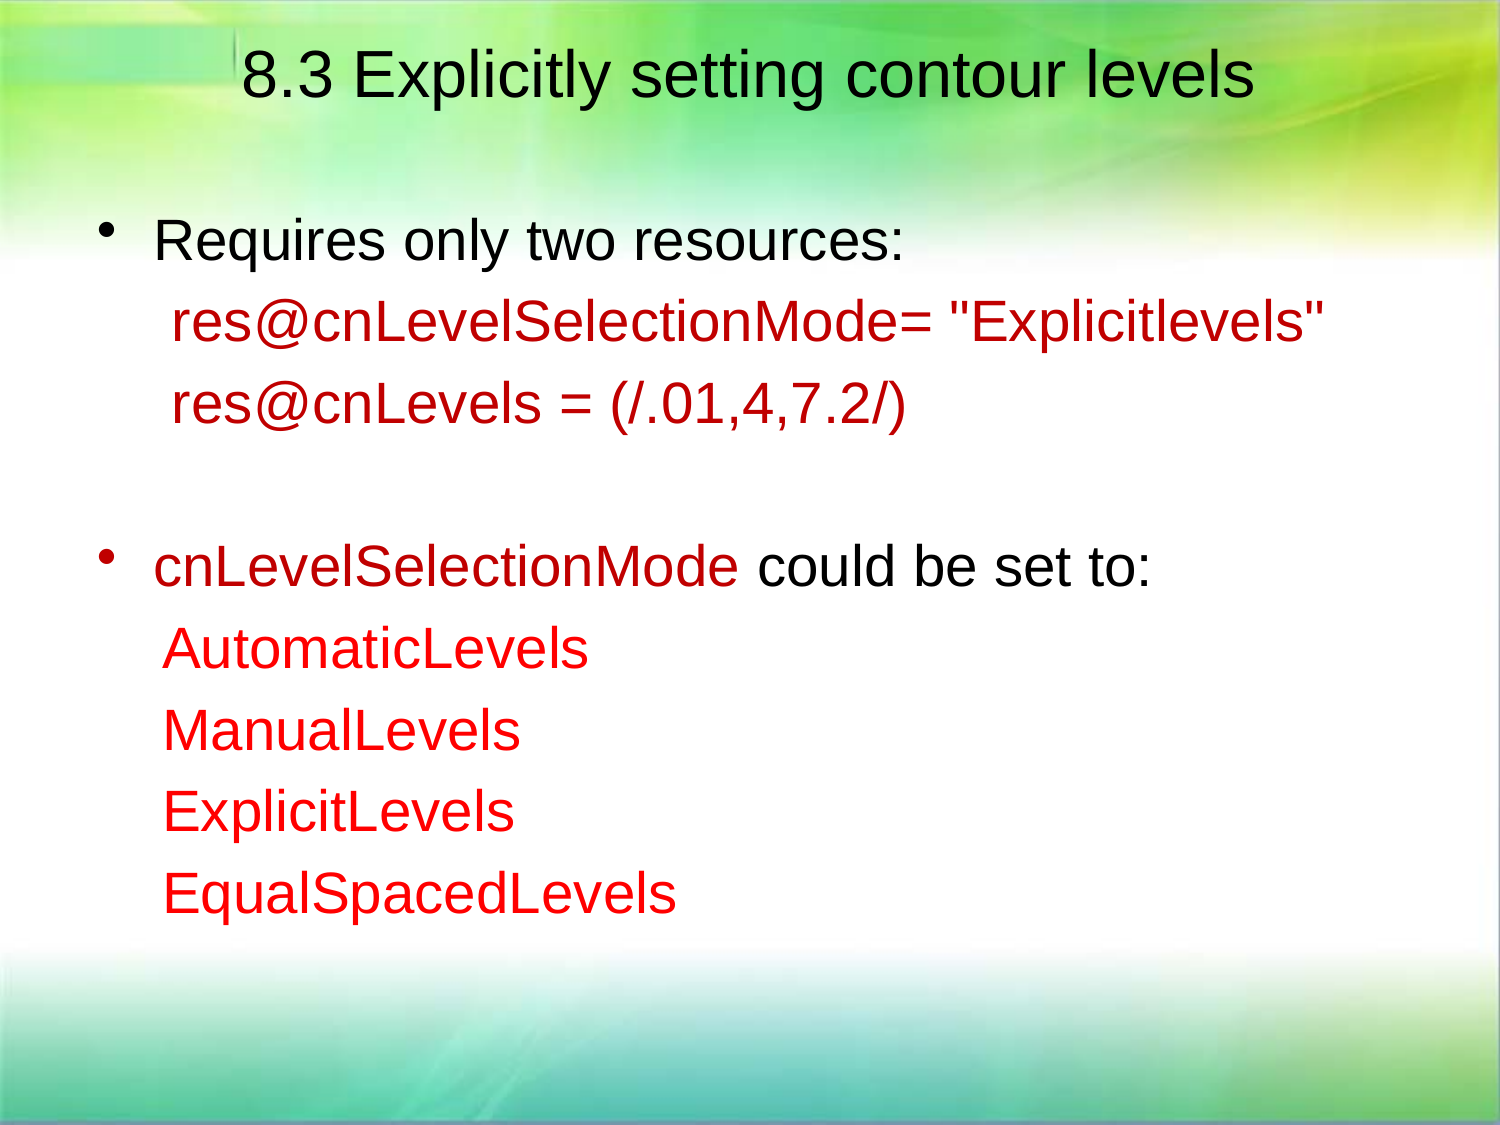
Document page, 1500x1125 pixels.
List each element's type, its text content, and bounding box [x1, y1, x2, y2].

picture [0, 0, 1500, 1125]
list Requires only two resources: res@cnLevelSelectionMode= "Explicitlevels" res@cnLevels = (/.01,4,7.2/) cnLevelSelectionMode could be set to: AutomaticLevels ManualLevels ExplicitLevels EqualSpacedLevels [81, 194, 1433, 1025]
title 8.3 Explicitly setting contour levels [74, 11, 1425, 131]
